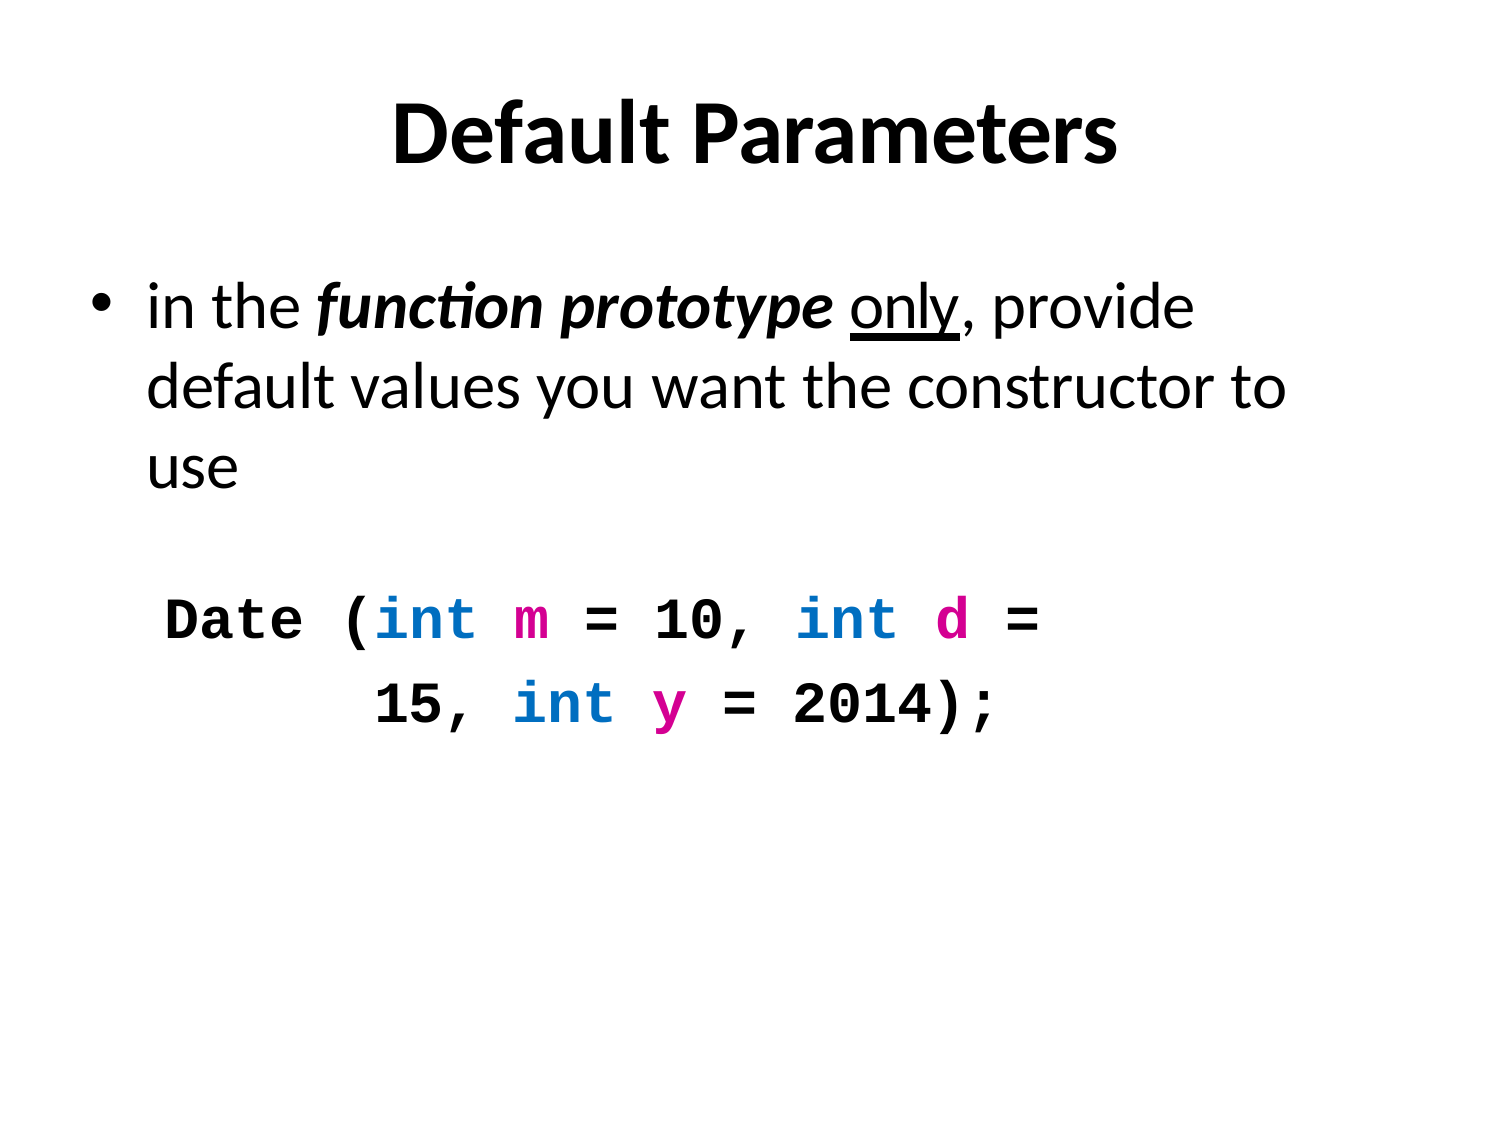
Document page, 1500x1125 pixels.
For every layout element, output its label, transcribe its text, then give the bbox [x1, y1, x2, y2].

text_box in the function prototype only, provide default values you want the constructor to use Date (int m = 10, int d = 15, int y = 2014); [87, 259, 1396, 735]
title Default Parameters [389, 69, 1125, 259]
